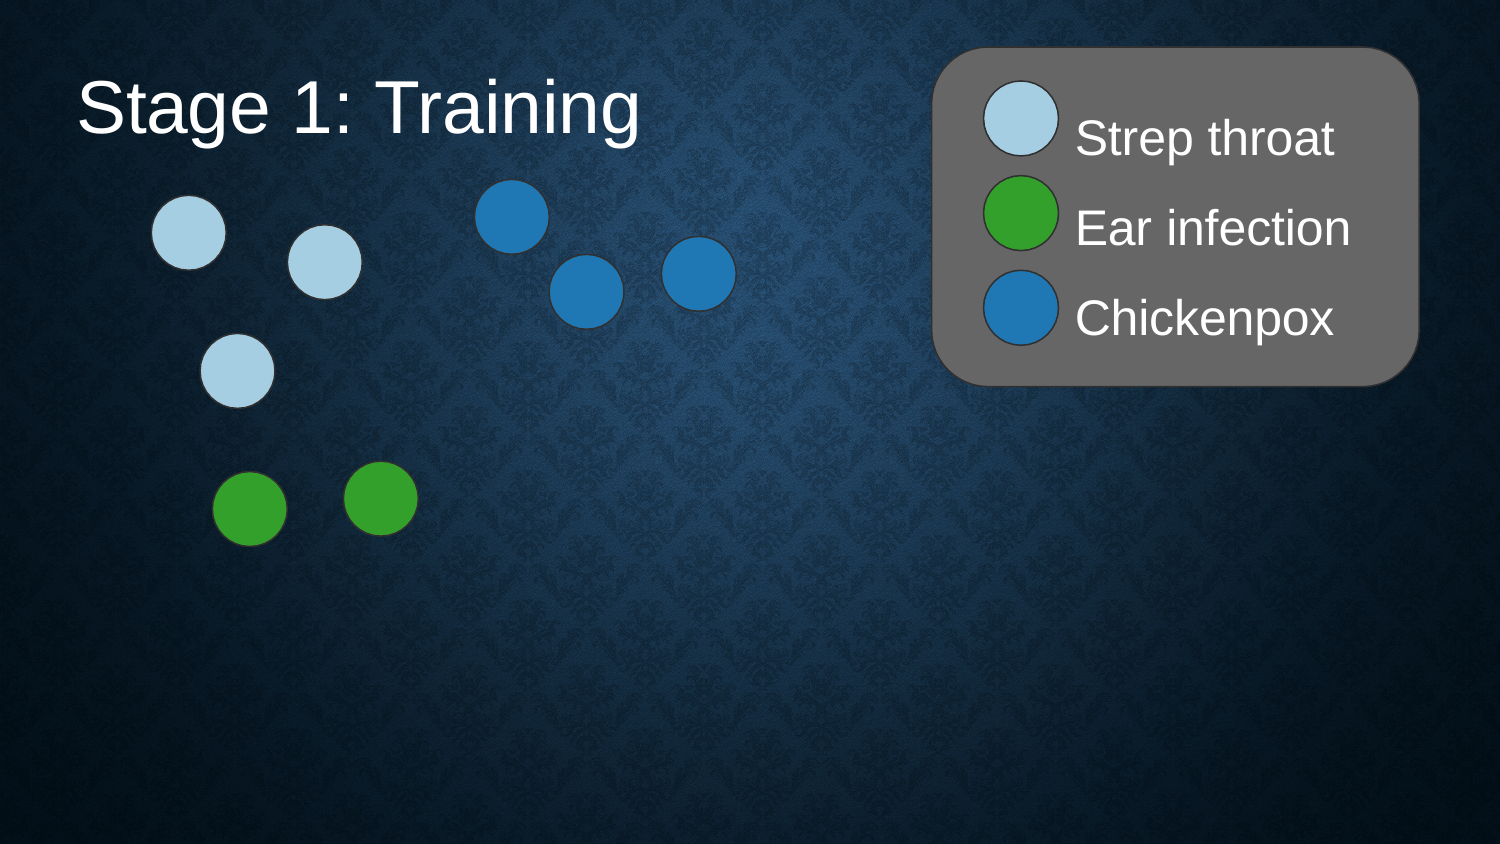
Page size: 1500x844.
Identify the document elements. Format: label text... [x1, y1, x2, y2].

text_box [983, 270, 1059, 346]
text_box [661, 236, 737, 312]
text_box [287, 224, 363, 300]
text_box Stage 1: Training [74, 56, 649, 149]
text_box [549, 254, 625, 330]
text_box [200, 333, 276, 409]
text_box [983, 80, 1059, 156]
text_box [343, 461, 419, 537]
text_box [983, 175, 1059, 251]
text_box [212, 471, 288, 547]
text_box [151, 195, 227, 271]
text_box [931, 47, 1414, 387]
text_box Strep throat Ear infection Chickenpox [1060, 68, 1500, 354]
text_box [474, 179, 550, 255]
